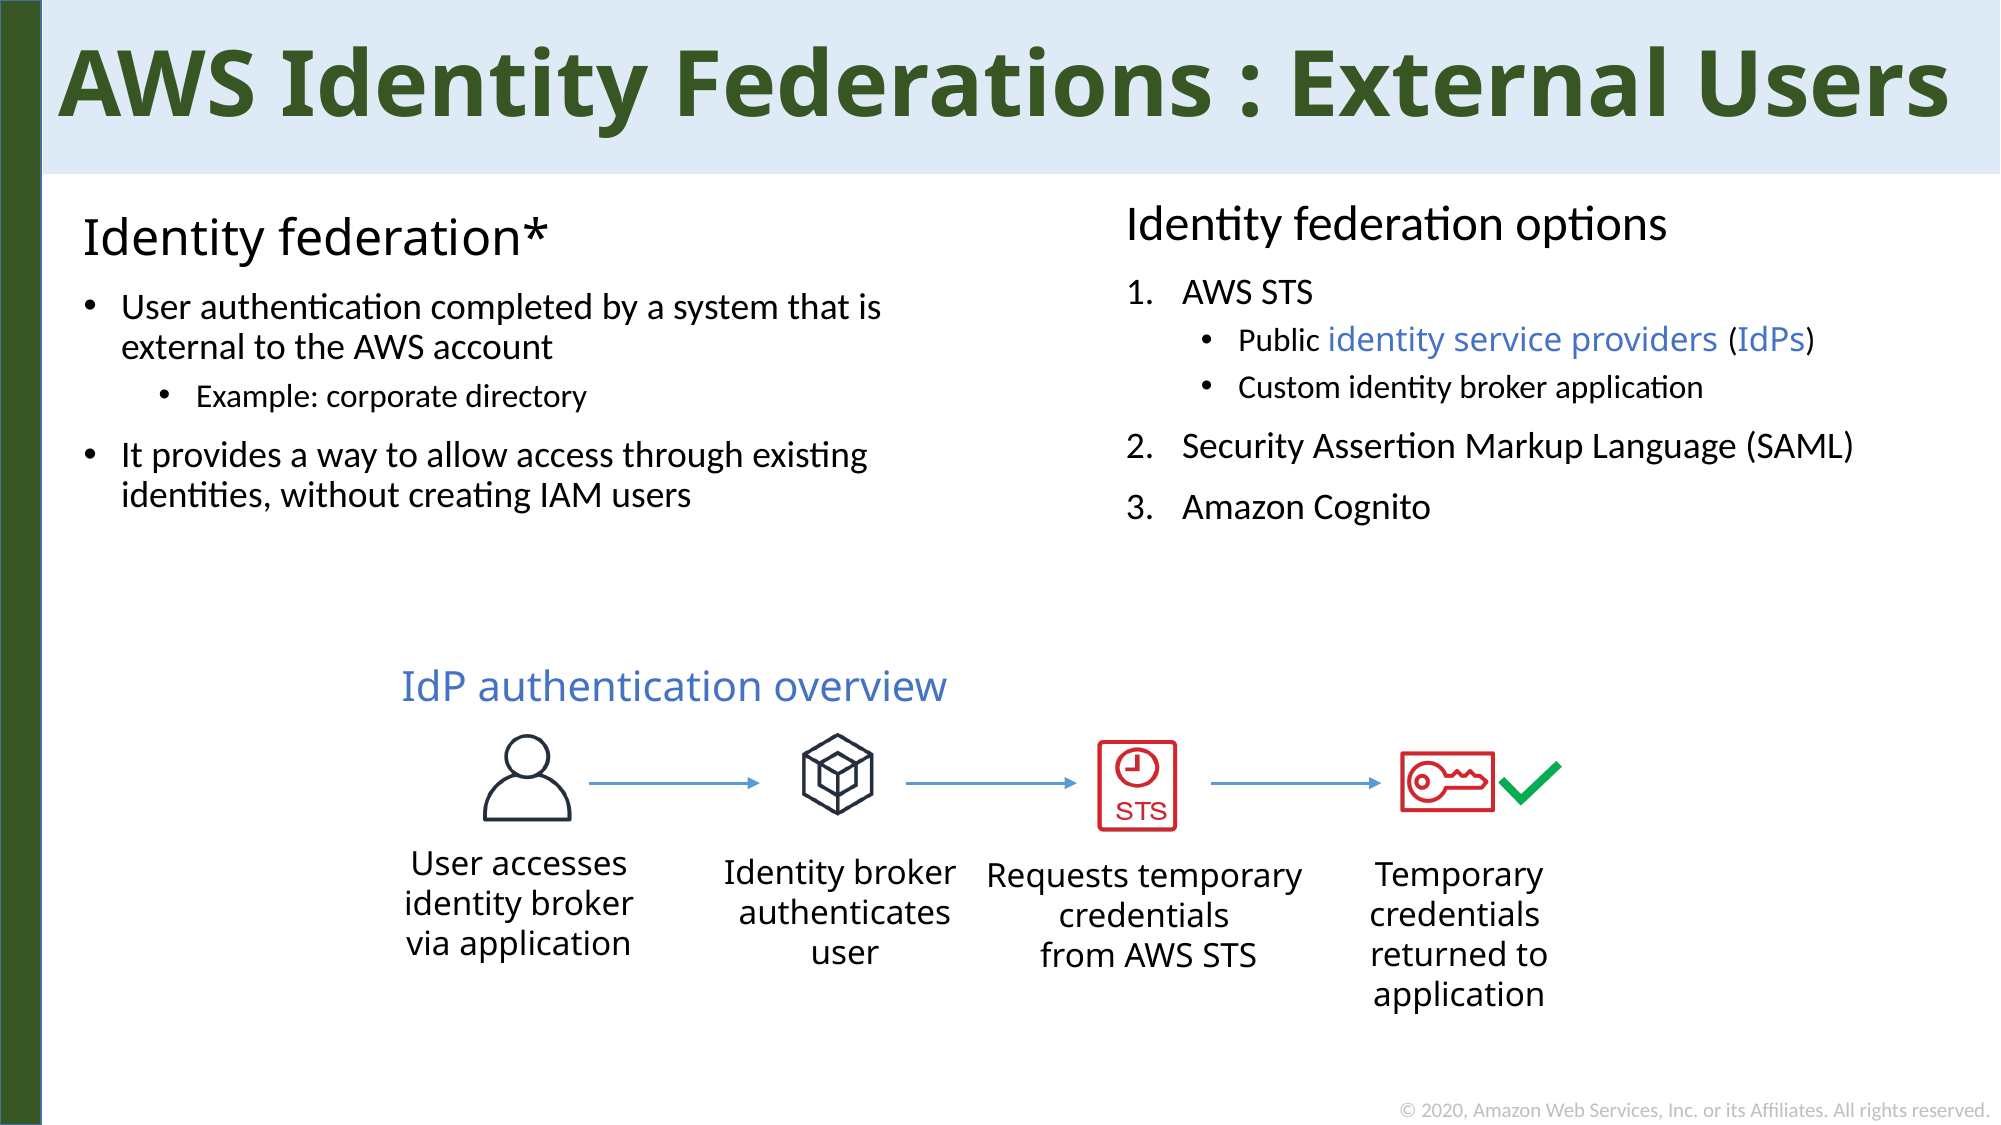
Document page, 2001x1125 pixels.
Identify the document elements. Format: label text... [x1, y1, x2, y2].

title AWS Identity Federations : External Users [43, 0, 2000, 174]
text_box User accesses identity broker via application [341, 835, 697, 970]
text_box Identity broker authenticates user [661, 843, 1029, 979]
text_box Requests temporary credentials from AWS STS [955, 846, 1315, 982]
text_box Identity federation options AWS STS Public identity service providers (IdPs) Custom identity broker application Security Assertion Markup Language (SAML) Amazon Cognito [1111, 190, 1987, 582]
footer © 2020, Amazon Web Services, Inc. or its Affiliates. All rights reserved. [1369, 1095, 2000, 1123]
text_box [480, 727, 1563, 834]
text_box IdP authentication overview [386, 652, 963, 718]
text_box Identity federation* User authentication completed by a system that is external to the AWS account Example: corporate directory It provides a way to allow access through existing identities, without creating IAM users [68, 204, 1029, 568]
text_box Temporary credentials returned to application [1315, 846, 1603, 1021]
text_box [0, 0, 42, 1125]
